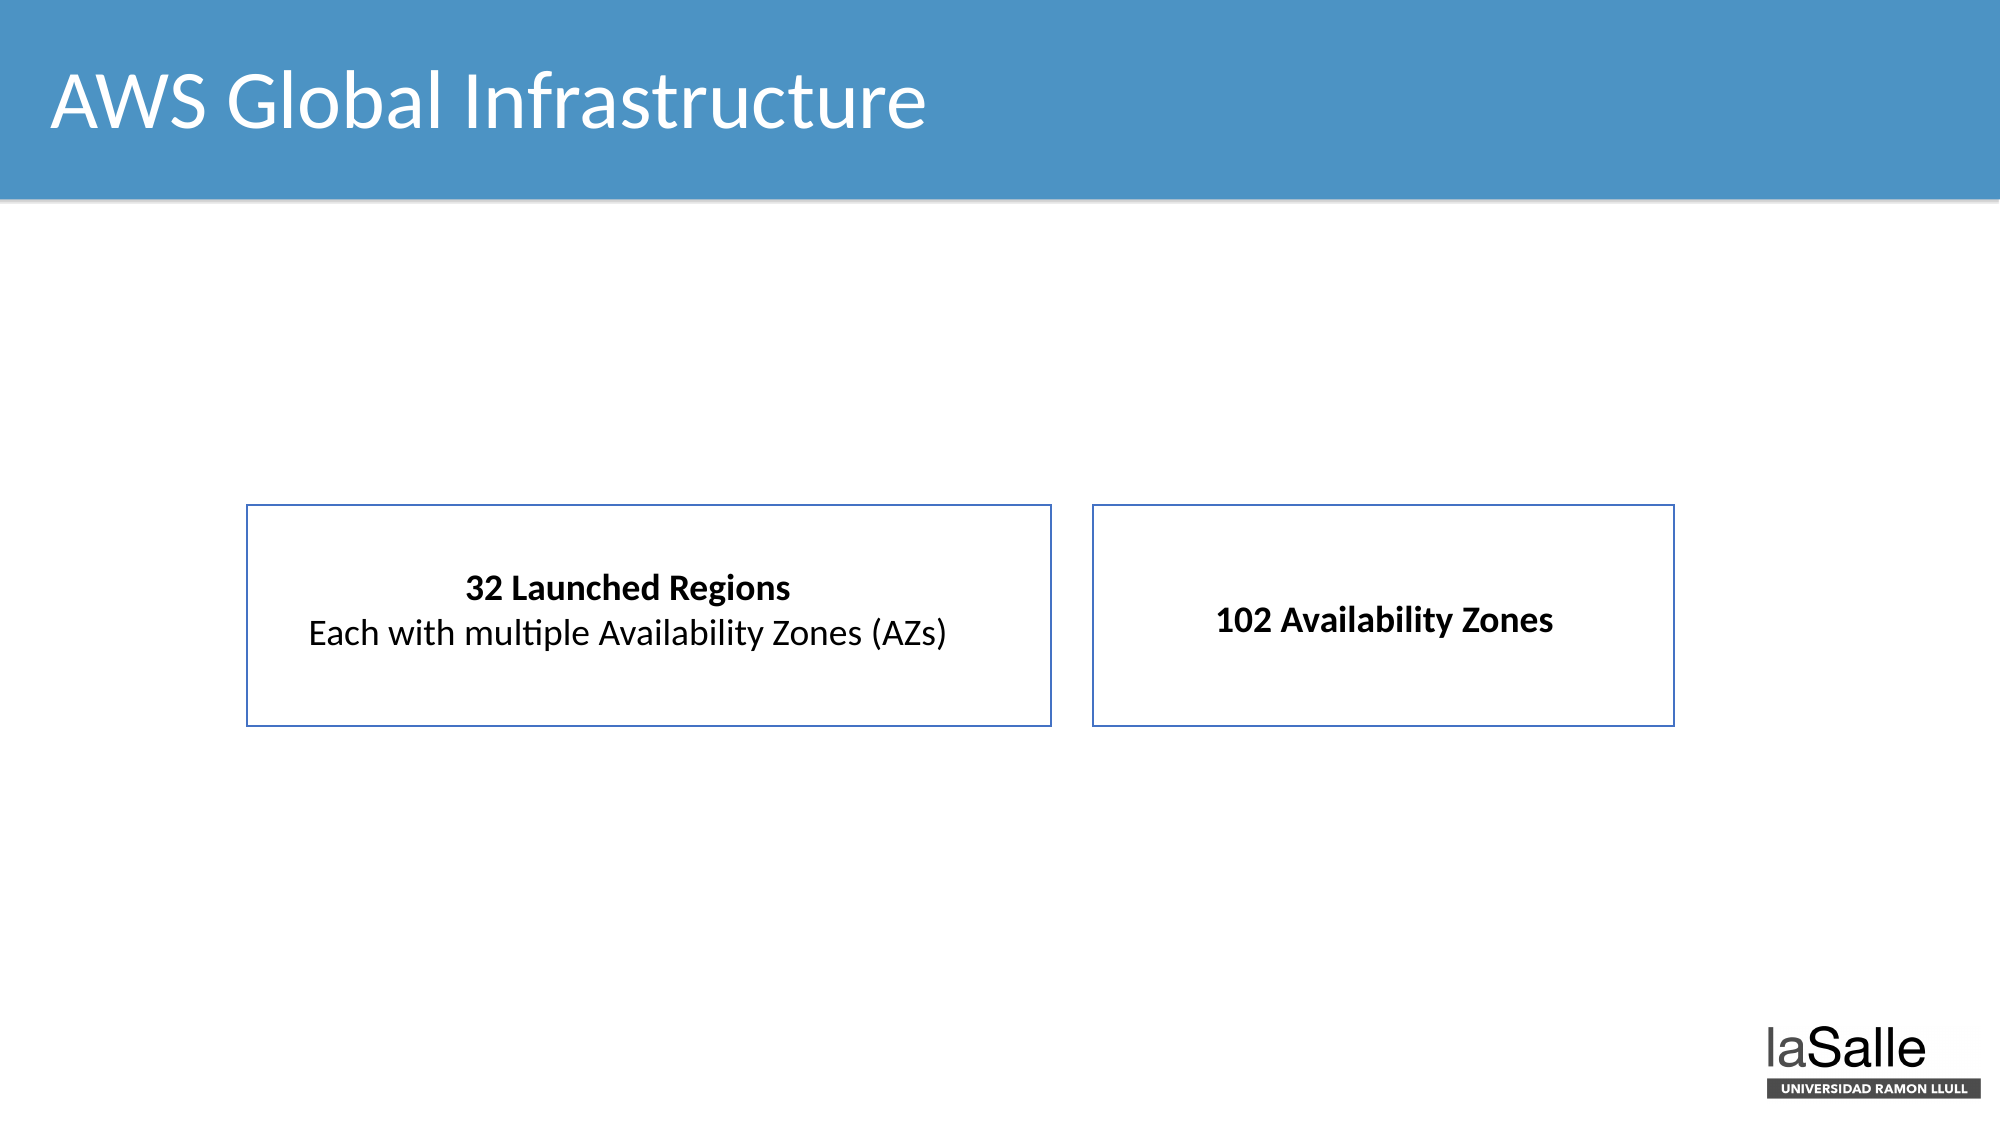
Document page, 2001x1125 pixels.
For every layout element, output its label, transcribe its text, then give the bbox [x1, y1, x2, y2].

text_box 102 Availability Zones [1215, 595, 1554, 641]
text_box AWS Global Infrastructure [35, 37, 1950, 153]
text_box [1092, 504, 1675, 727]
picture [1767, 1026, 1981, 1104]
text_box [246, 504, 1052, 727]
text_box [0, 0, 2000, 200]
text_box 32 Launched Regions Each with multiple Availability Zones (AZs) [308, 563, 948, 654]
